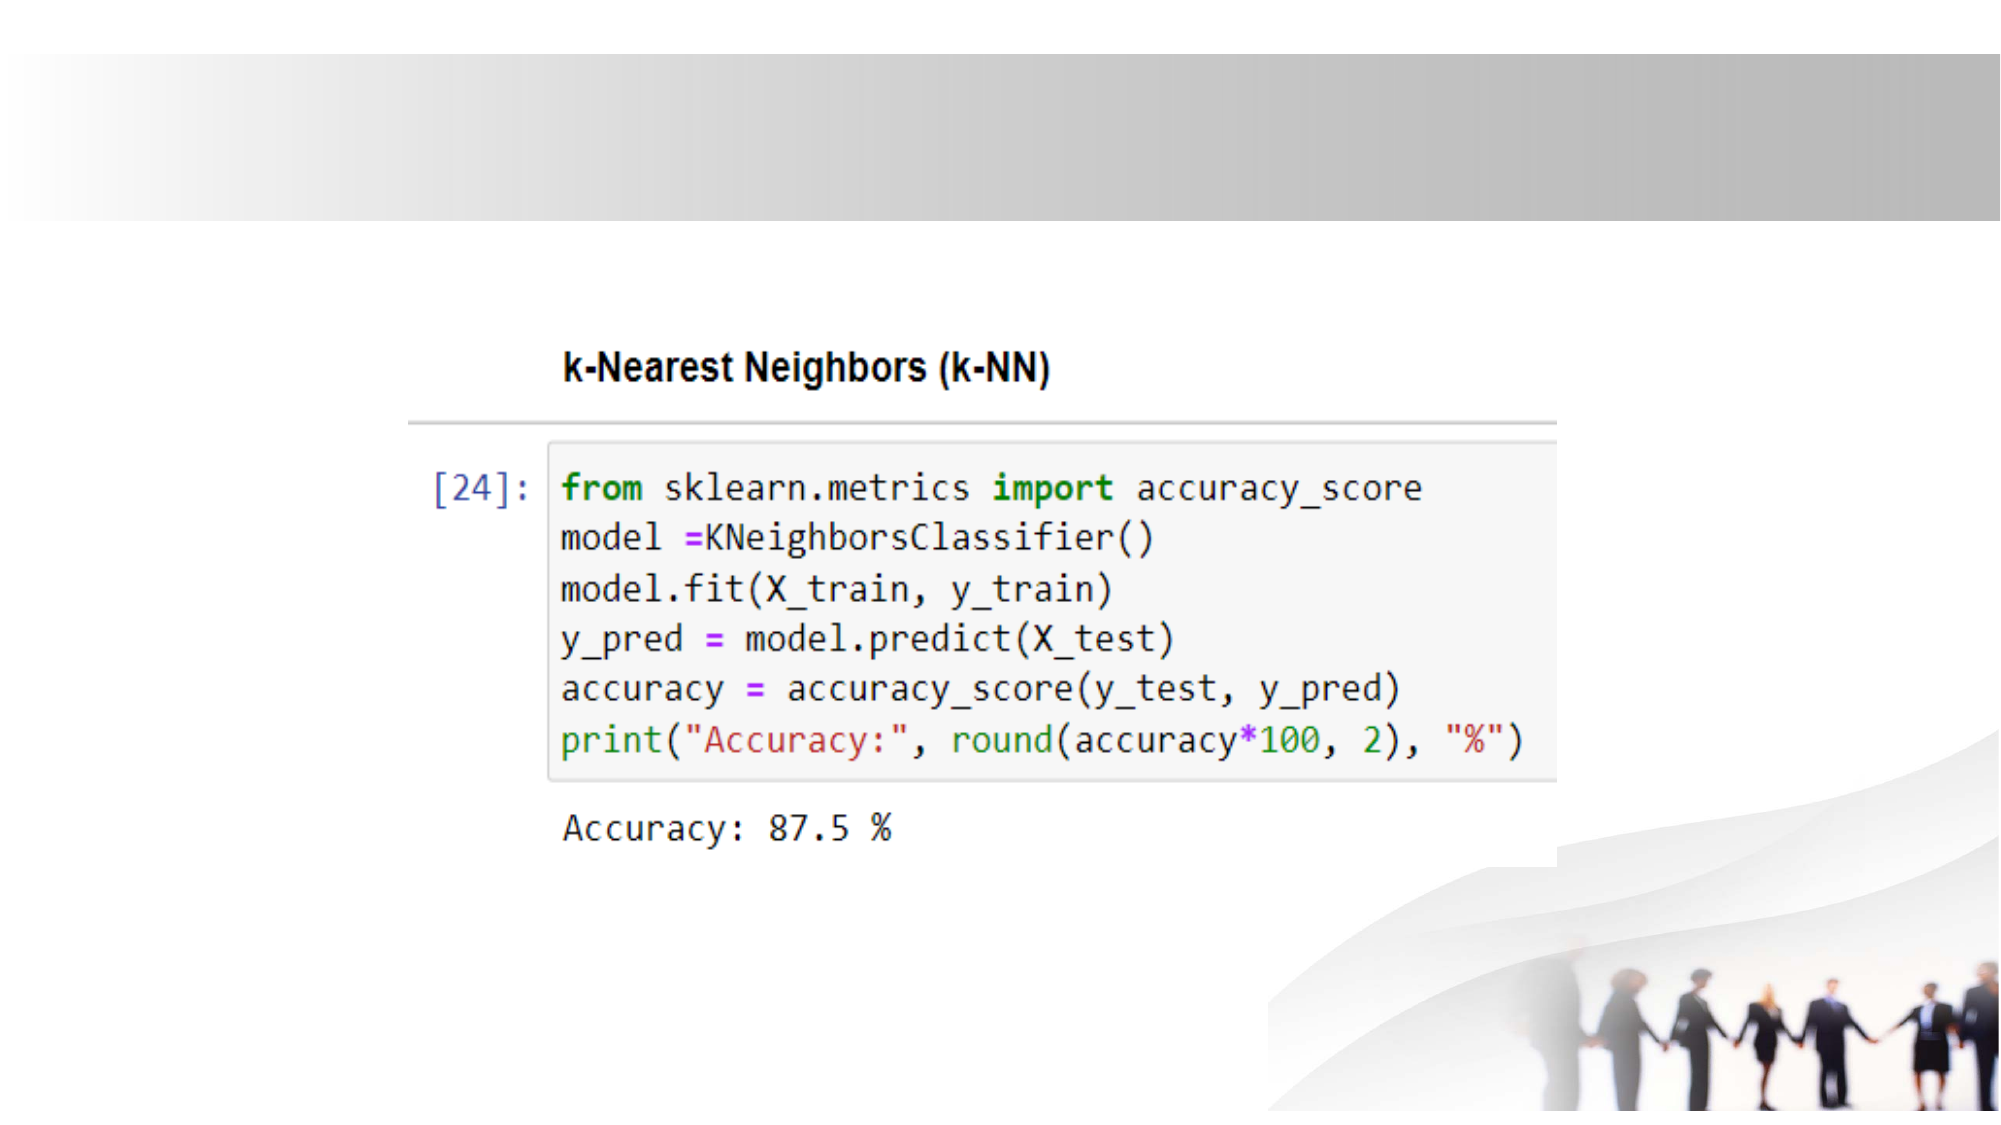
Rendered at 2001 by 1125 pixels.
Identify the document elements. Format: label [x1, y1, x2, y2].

list [408, 311, 1557, 867]
slide_number [1433, 1024, 1900, 1103]
picture [1268, 728, 1999, 1111]
